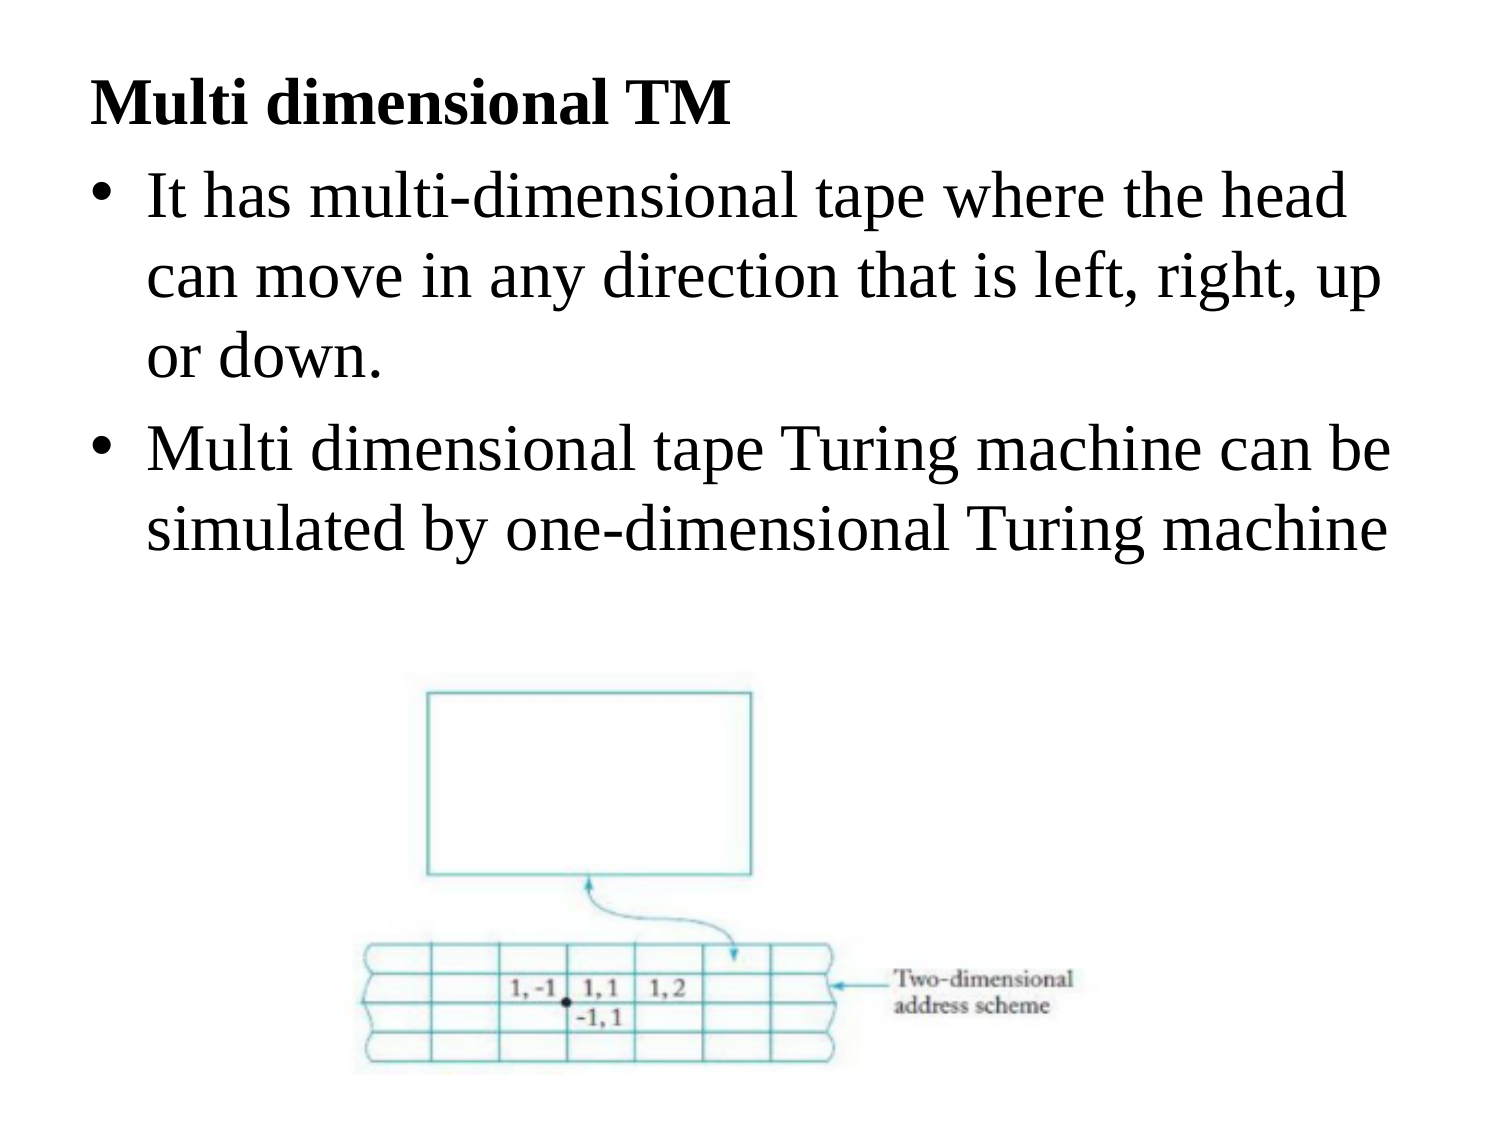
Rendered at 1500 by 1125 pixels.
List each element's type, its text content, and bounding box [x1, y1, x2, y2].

picture [324, 662, 1101, 1076]
list Multi dimensional TM It has multi-dimensional tape where the head can move in any direction that is left, right, up or down. Multi dimensional tape Turing machine can be simulated by one-dimensional Turing machine [75, 50, 1425, 1005]
